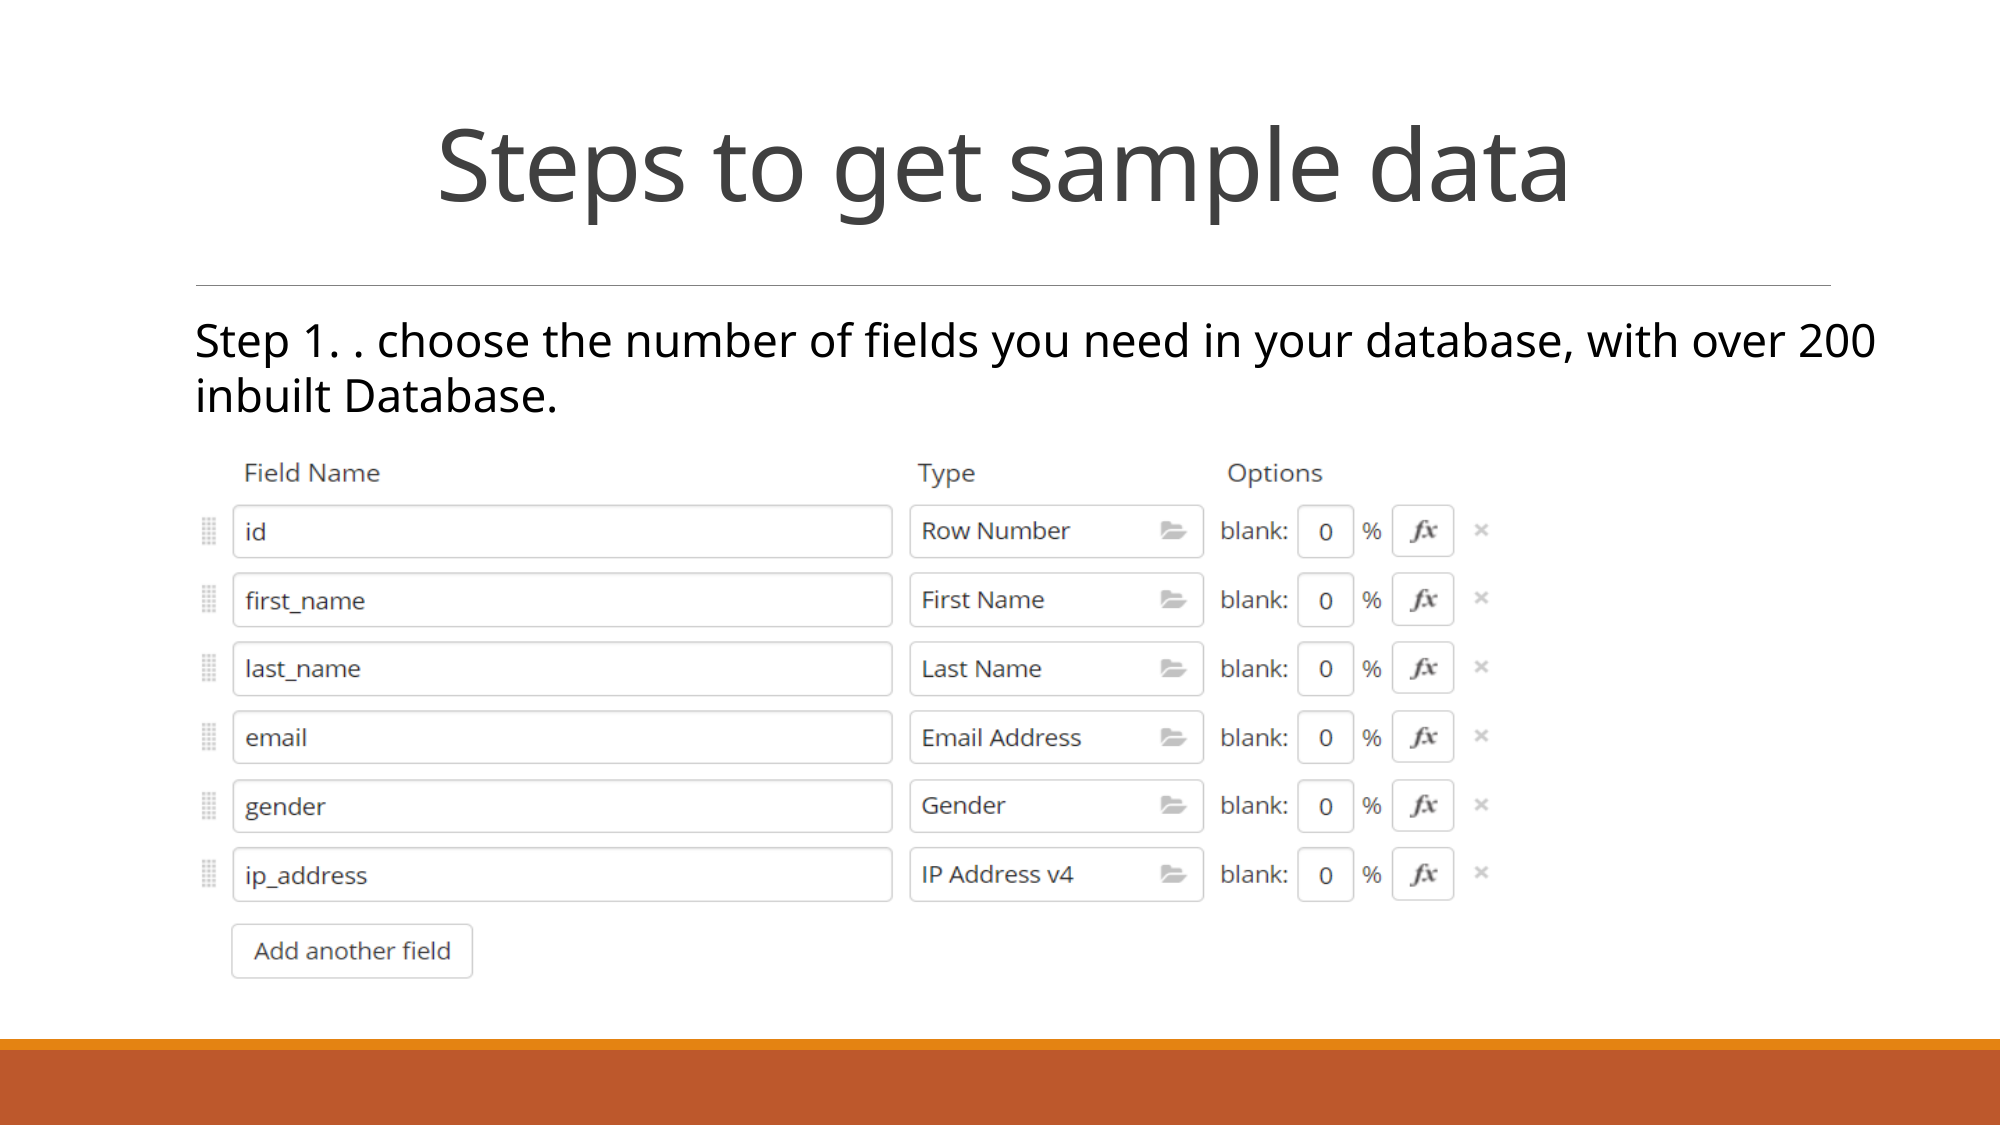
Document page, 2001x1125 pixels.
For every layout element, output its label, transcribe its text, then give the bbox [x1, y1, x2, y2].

title Steps to get sample data [180, 47, 1830, 304]
picture [179, 446, 1589, 1004]
text_box Step 1. . choose the number of fields you need in your database, with over 200 inbuilt Database. [179, 304, 1918, 519]
